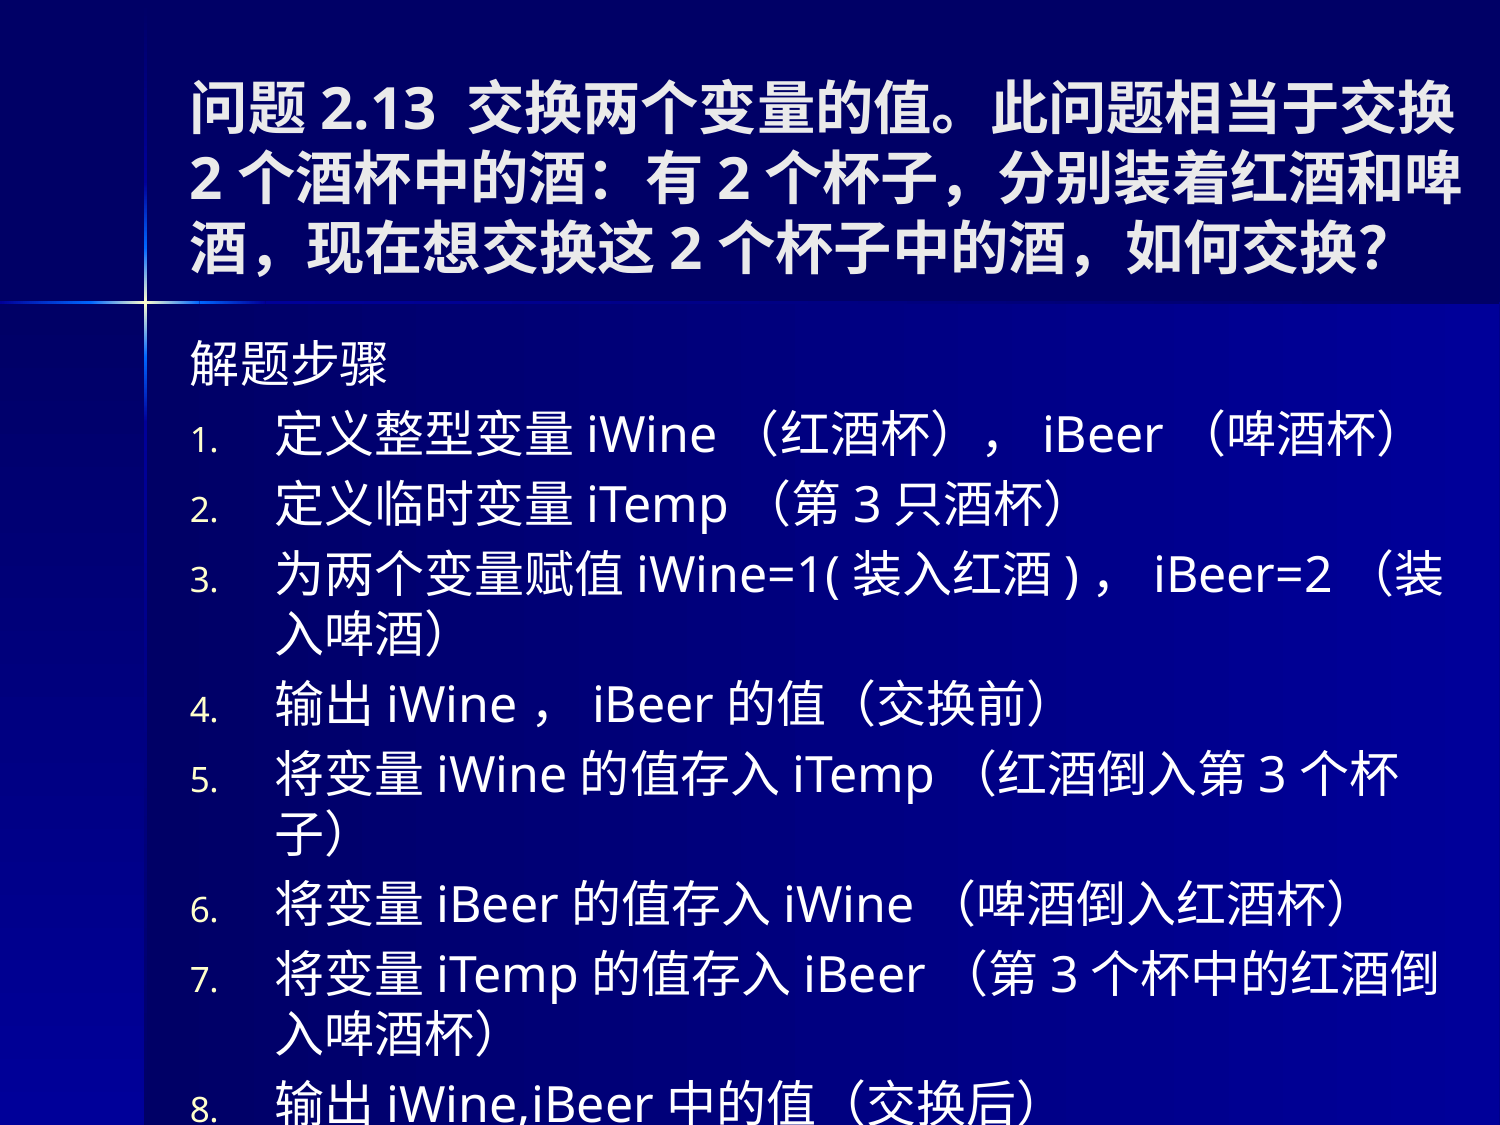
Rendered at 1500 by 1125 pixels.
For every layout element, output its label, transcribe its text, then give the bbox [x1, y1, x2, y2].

title 问题2.13 交换两个变量的值。此问题相当于交换2个酒杯中的酒：有2个杯子，分别装着红酒和啤酒，现在想交换这2个杯子中的酒，如何交换？ [174, 49, 1483, 303]
list 解题步骤 定义整型变量iWine（红酒杯），iBeer（啤酒杯） 定义临时变量iTemp（第3只酒杯） 为两个变量赋值iWine=1(装入红酒)，iBeer=2（装入啤酒） 输出iWine，iBeer的值（交换前） 将变量iWine的值存入iTemp（红酒倒入第3个杯子） 将变量iBeer的值存入iWine（啤酒倒入红酒杯） 将变量iTemp的值存入iBeer（第3个杯中的红酒倒入啤酒杯） 输出iWine,iBeer中的值（交换后） [174, 324, 1471, 1107]
